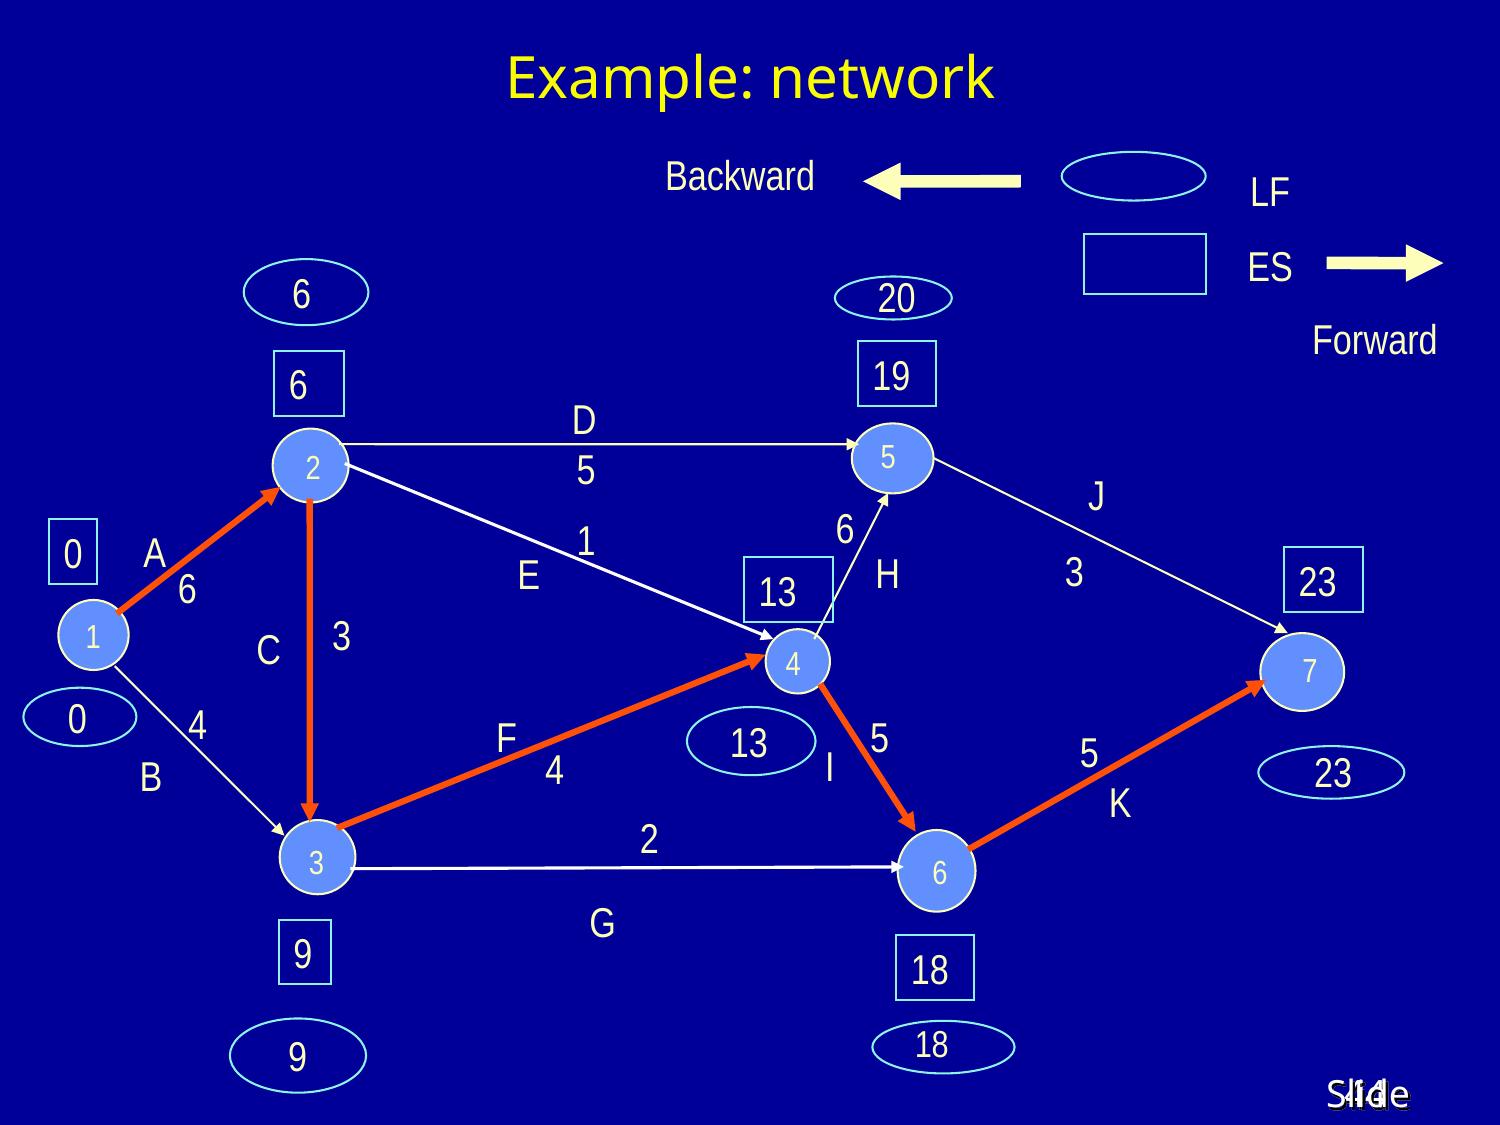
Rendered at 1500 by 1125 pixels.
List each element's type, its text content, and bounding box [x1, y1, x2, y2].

text_box 20 [862, 263, 943, 329]
text_box [609, 572, 770, 641]
text_box [909, 483, 922, 491]
text_box Forward [1297, 305, 1457, 371]
text_box 1 [70, 608, 106, 663]
text_box [897, 829, 966, 912]
text_box [1148, 679, 1267, 748]
text_box K [1093, 784, 1147, 833]
text_box 5 [1065, 718, 1148, 784]
text_box I [810, 732, 852, 798]
text_box [272, 428, 336, 503]
text_box [862, 175, 1021, 188]
text_box 0 [48, 519, 98, 584]
text_box [779, 629, 816, 635]
text_box [1260, 633, 1335, 711]
text_box 9 [273, 1022, 360, 1088]
text_box [71, 599, 129, 670]
text_box F [481, 703, 530, 769]
text_box [674, 860, 904, 874]
text_box 18 [899, 1012, 984, 1073]
text_box 23 [1299, 738, 1395, 803]
text_box [303, 498, 316, 823]
text_box 5 [855, 703, 941, 768]
text_box [765, 645, 770, 678]
text_box 13 [715, 708, 792, 774]
text_box ES [1232, 232, 1364, 297]
text_box 4 [530, 735, 585, 801]
text_box B [124, 742, 186, 807]
text_box [204, 756, 285, 836]
text_box [58, 608, 70, 661]
text_box 23 [1283, 547, 1364, 613]
text_box [23, 691, 53, 743]
text_box E [502, 540, 575, 606]
text_box 9 [278, 919, 332, 985]
text_box [229, 1018, 331, 1093]
text_box [943, 286, 952, 310]
text_box C [241, 615, 295, 681]
text_box 3 [317, 601, 370, 667]
text_box A [128, 518, 193, 583]
text_box 3 [1050, 537, 1111, 603]
text_box [783, 690, 813, 694]
text_box [1326, 256, 1444, 270]
text_box [874, 768, 916, 832]
text_box 2 [290, 438, 365, 494]
text_box [851, 432, 878, 492]
text_box [834, 279, 862, 317]
text_box [878, 483, 909, 498]
text_box 13 [743, 557, 834, 622]
text_box 19 [857, 341, 936, 407]
text_box 5 [865, 428, 938, 483]
text_box 4 [770, 635, 820, 690]
text_box 18 [896, 935, 975, 1000]
text_box 6 [917, 843, 1000, 899]
text_box D [557, 385, 622, 451]
text_box 4 [173, 690, 238, 756]
text_box 2 [625, 804, 674, 870]
text_box [566, 653, 766, 735]
text_box [1258, 748, 1299, 796]
text_box [872, 1026, 899, 1068]
text_box [340, 264, 369, 320]
text_box 6 [277, 259, 340, 325]
text_box [792, 714, 816, 768]
text_box J [1073, 461, 1134, 527]
text_box H [860, 539, 925, 605]
text_box Backward [650, 141, 848, 207]
text_box G [574, 888, 641, 954]
text_box [686, 712, 715, 770]
text_box [1395, 759, 1405, 786]
text_box 0 [53, 684, 116, 750]
text_box [1061, 151, 1206, 201]
text_box 7 [1287, 642, 1397, 697]
title Example: network [87, 8, 1414, 142]
text_box [1083, 233, 1207, 295]
text_box [820, 638, 830, 684]
text_box 6 [273, 351, 344, 416]
text_box [279, 820, 356, 895]
text_box LF [1235, 157, 1345, 222]
text_box [116, 694, 137, 740]
text_box [1111, 545, 1288, 634]
text_box [360, 1040, 367, 1071]
text_box 3 [294, 833, 332, 889]
text_box [872, 423, 914, 428]
text_box [193, 486, 281, 554]
text_box 5 1 [561, 435, 630, 572]
text_box [243, 262, 277, 322]
text_box [630, 438, 860, 451]
text_box 6 [820, 494, 881, 560]
text_box 6 [163, 554, 222, 619]
text_box [984, 1025, 1015, 1069]
text_box [881, 498, 889, 508]
